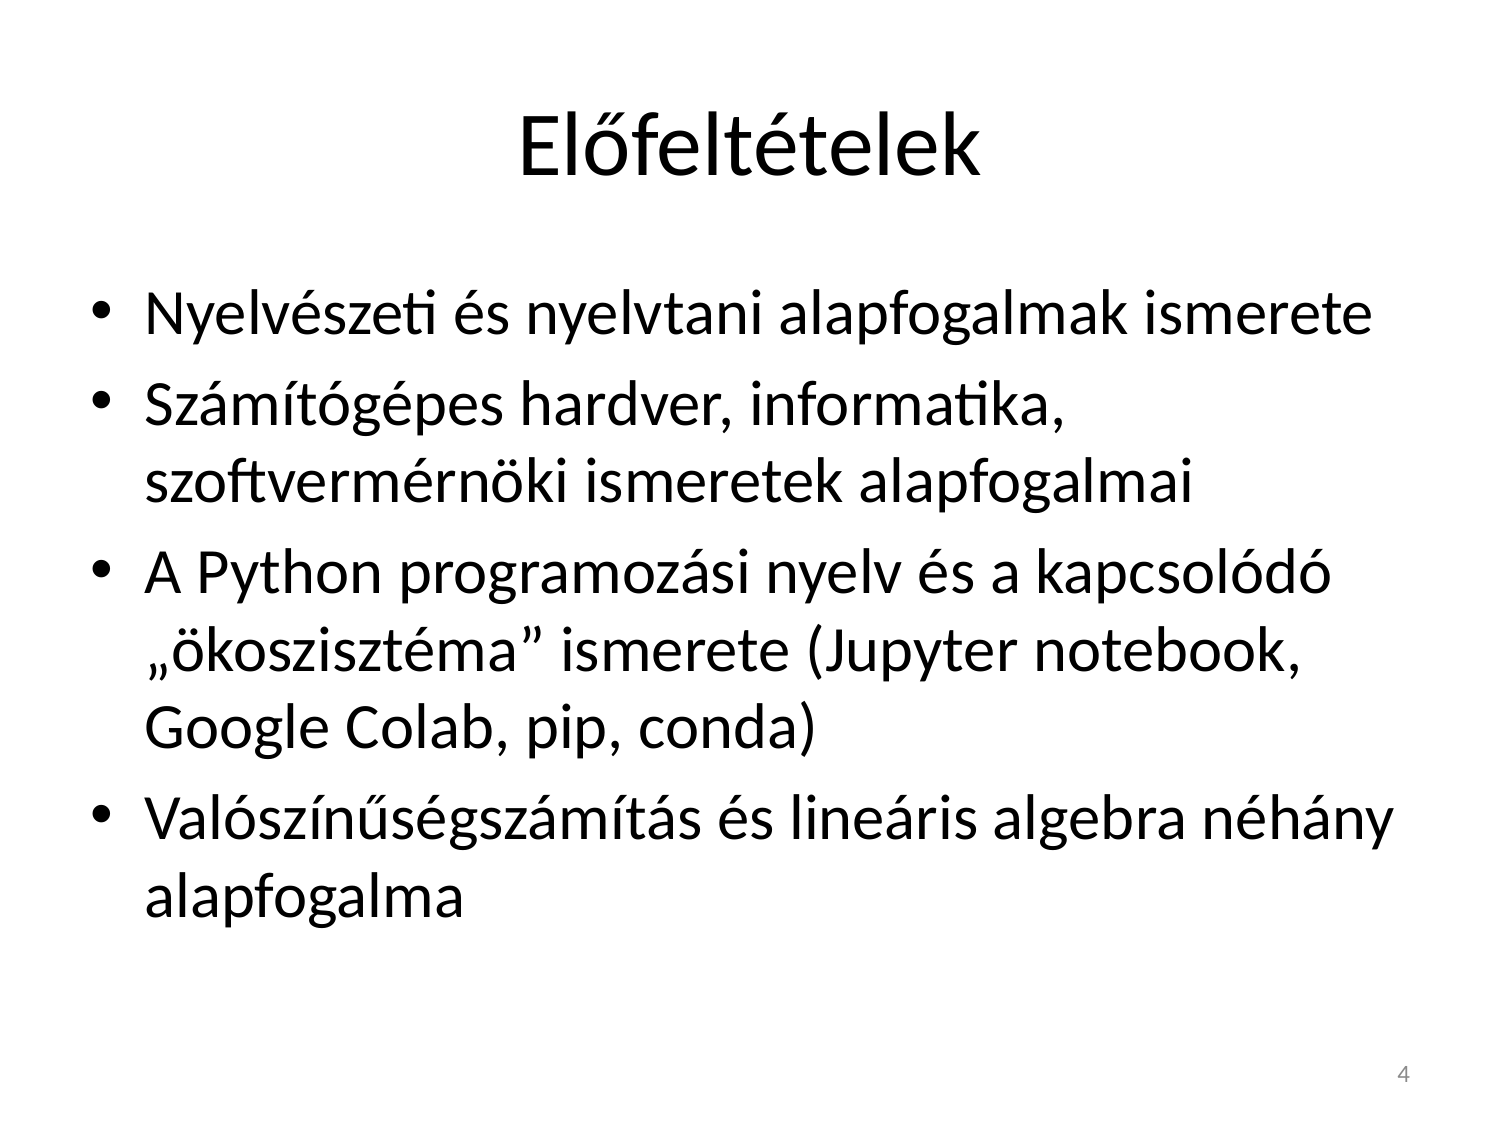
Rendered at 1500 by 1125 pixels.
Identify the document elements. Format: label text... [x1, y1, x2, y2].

title Előfeltételek [75, 45, 1425, 233]
slide_number 4 [1074, 1042, 1425, 1103]
list Nyelvészeti és nyelvtani alapfogalmak ismerete Számítógépes hardver, informatika, szoftvermérnöki ismeretek alapfogalmai A Python programozási nyelv és a kapcsolódó „ökoszisztéma” ismerete (Jupyter notebook, Google Colab, pip, conda) Valószínűségszámítás és lineáris algebra néhány alapfogalma [75, 262, 1425, 1005]
